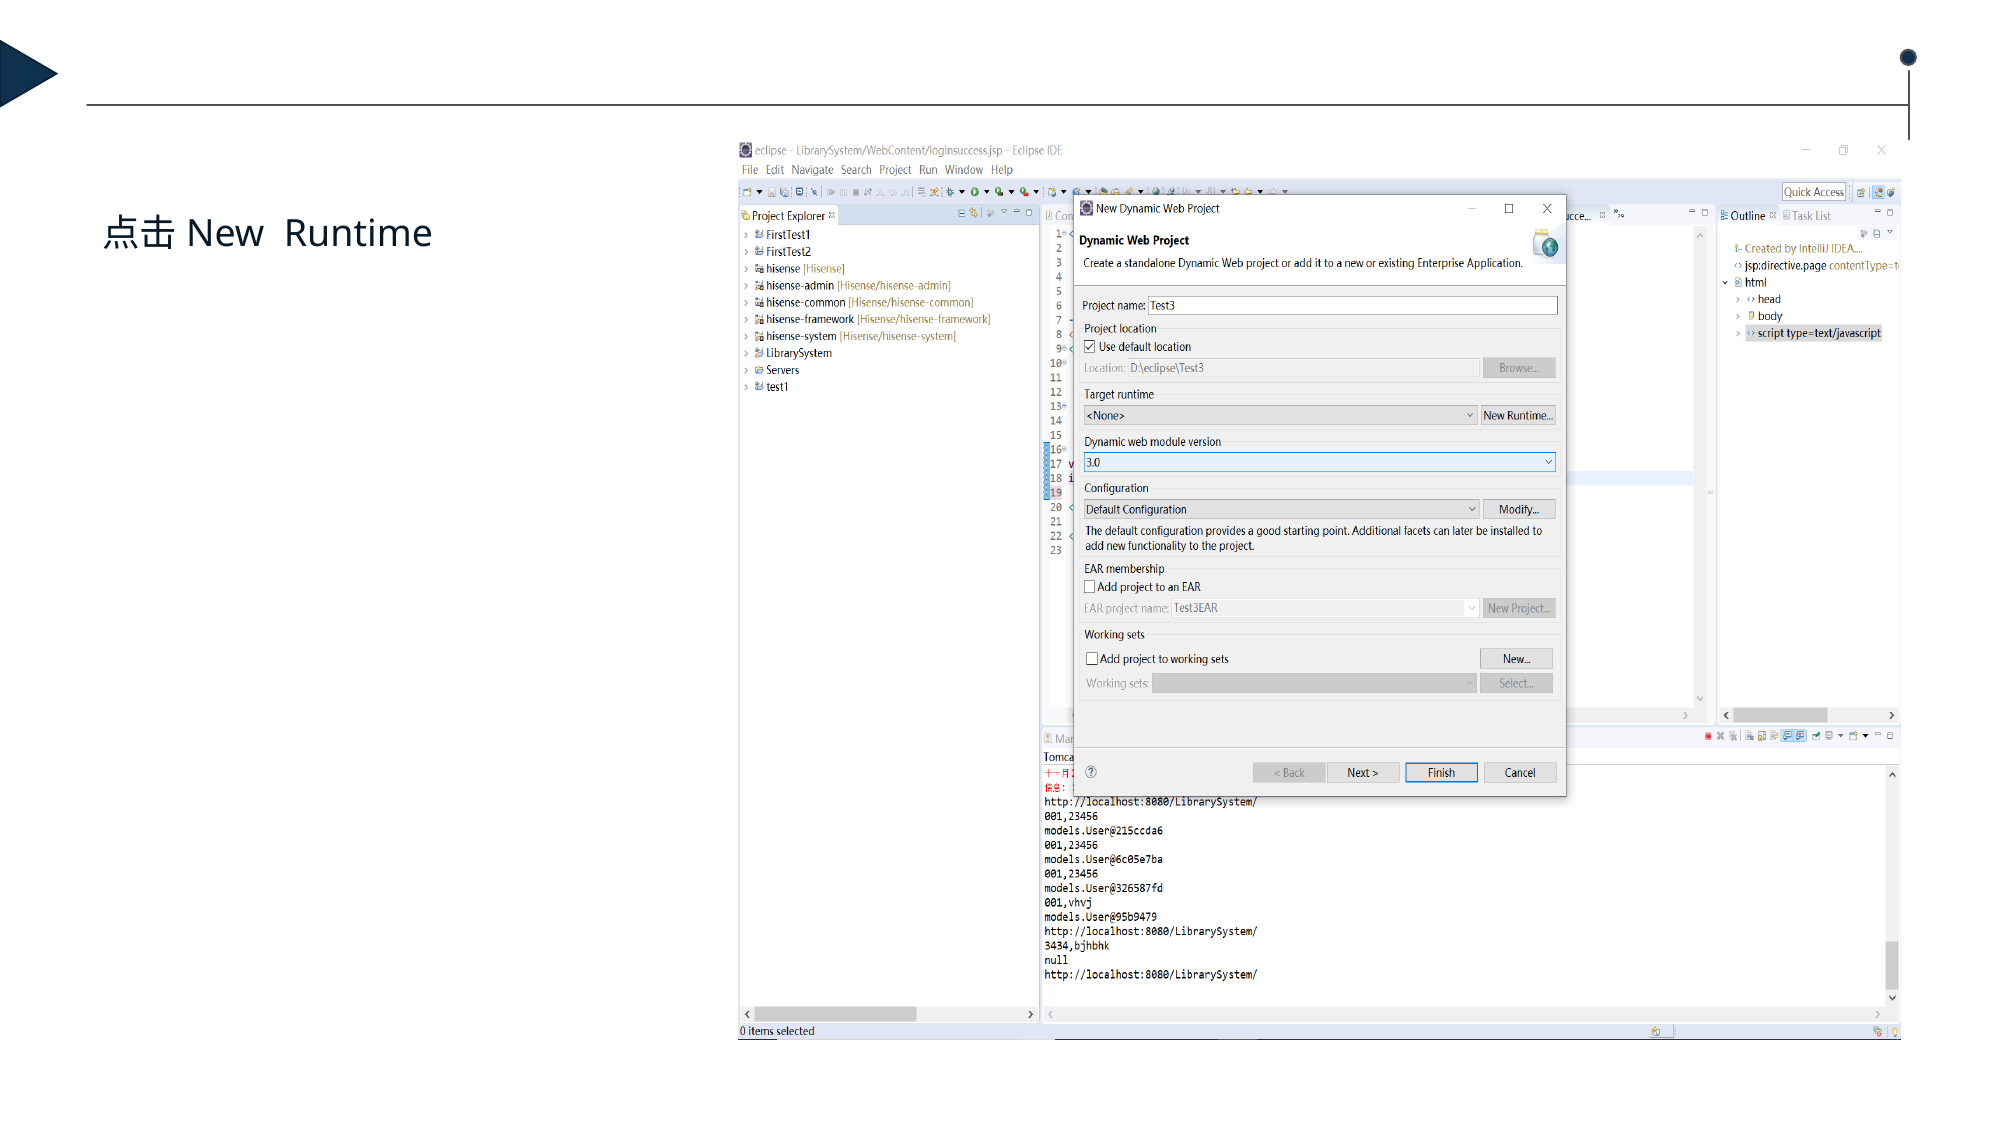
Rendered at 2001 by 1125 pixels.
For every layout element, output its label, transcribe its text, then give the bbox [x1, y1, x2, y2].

text_box [0, 39, 59, 108]
text_box 点击New Runtime [87, 201, 683, 262]
text_box [1899, 48, 1917, 67]
picture [738, 139, 1901, 1040]
